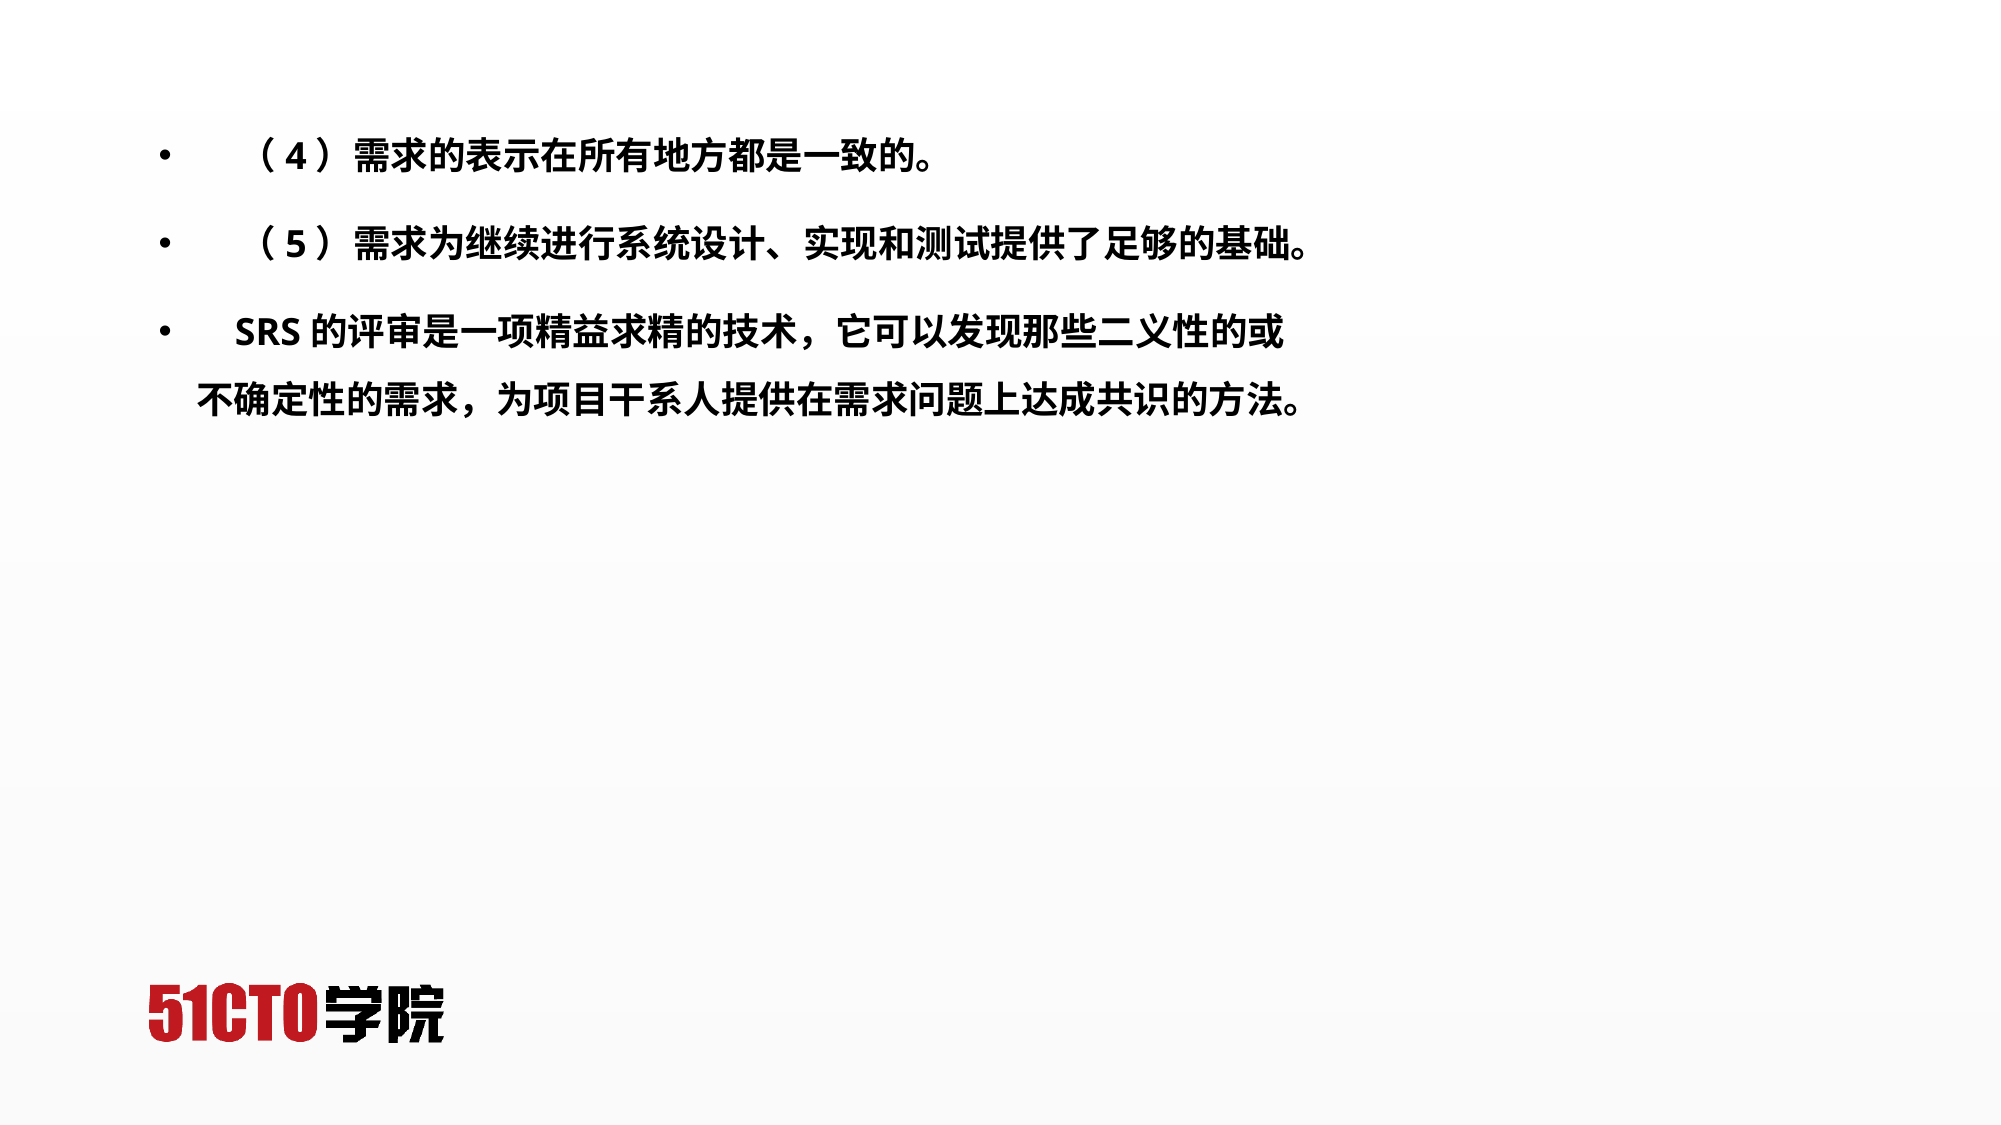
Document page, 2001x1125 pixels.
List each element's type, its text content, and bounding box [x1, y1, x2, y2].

picture [149, 983, 444, 1043]
list （4）需求的表示在所有地方都是一致的。 （5）需求为继续进行系统设计、实现和测试提供了足够的基础。 SRS的评审是一项精益求精的技术，它可以发现那些二义性的或不确定性的需求，为项目干系人提供在需求问题上达成共识的方法。 [143, 101, 1314, 878]
